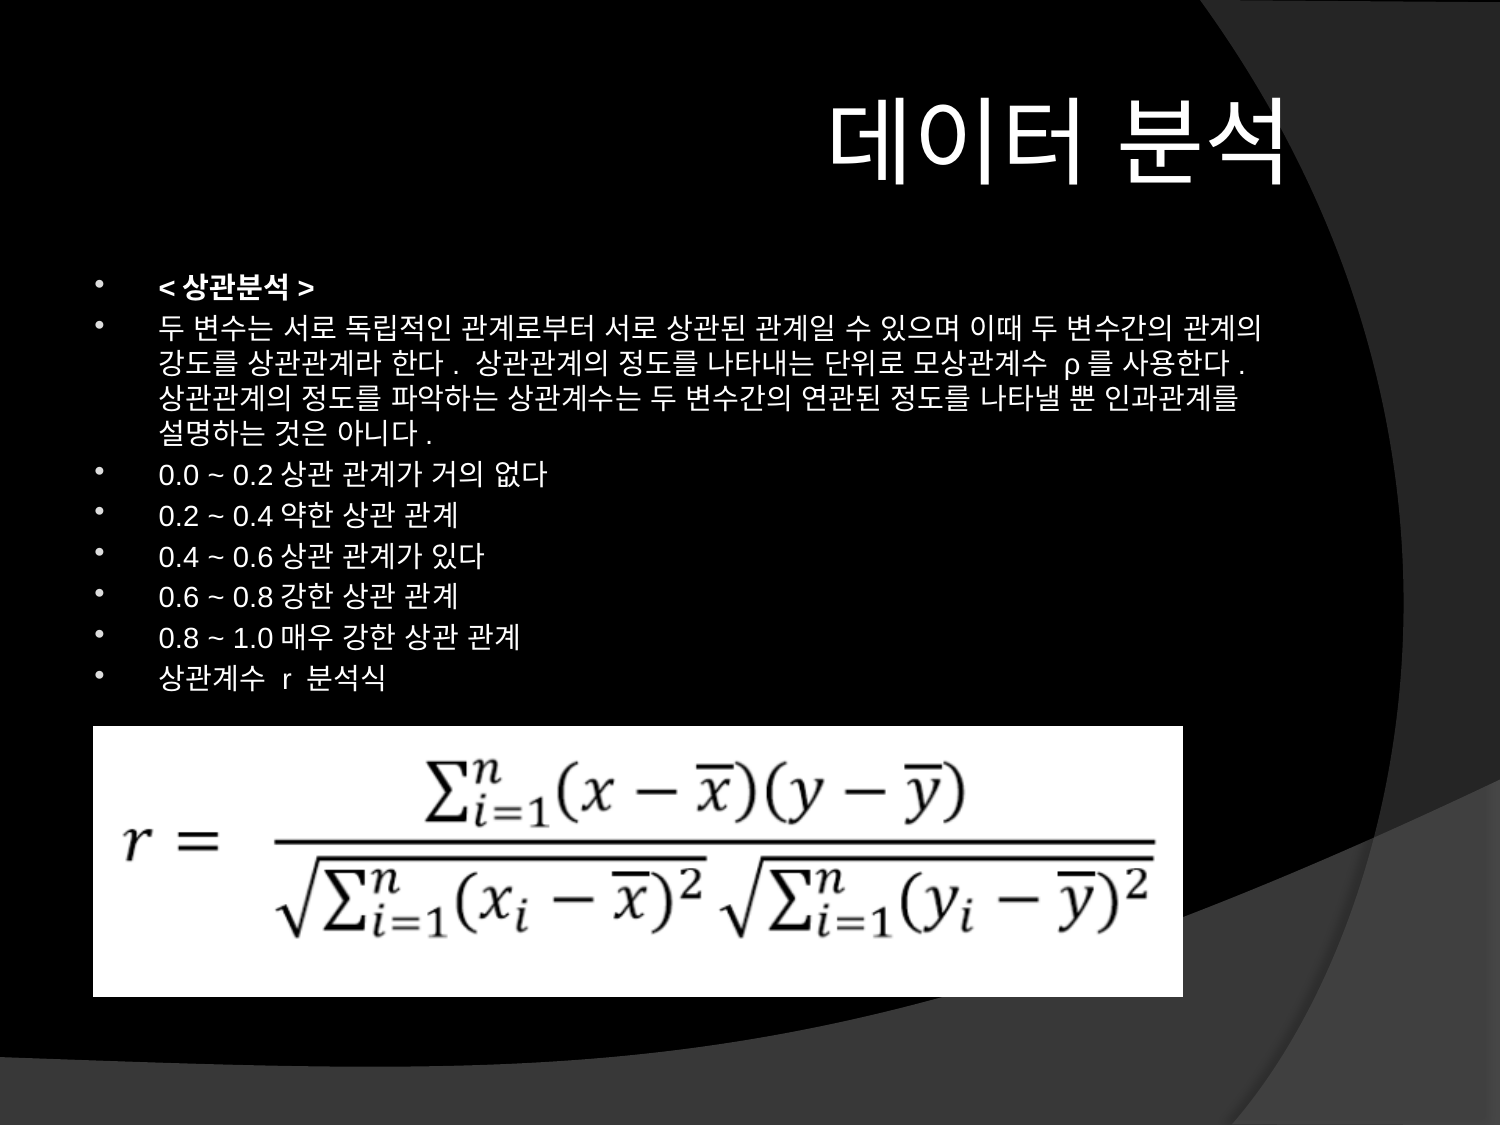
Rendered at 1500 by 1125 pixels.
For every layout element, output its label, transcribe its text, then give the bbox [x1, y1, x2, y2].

picture [93, 726, 1183, 998]
list <상관분석> 두 변수는 서로 독립적인 관계로부터 서로 상관된 관계일 수 있으며 이때 두 변수간의 관계의 강도를 상관관계라 한다. 상관관계의 정도를 나타내는 단위로 모상관계수 ρ를 사용한다. 상관관계의 정도를 파악하는 상관계수는 두 변수간의 연관된 정도를 나타낼 뿐 인과관계를 설명하는 것은 아니다. 0.0 ~ 0.2상관 관계가 거의 없다 0.2 ~ 0.4약한 상관 관계 0.4 ~ 0.6상관 관계가 있다 0.6 ~ 0.8강한 상관 관계 0.8 ~ 1.0매우 강한 상관 관계 상관계수 r 분석식 [75, 262, 1300, 1005]
title 데이터 분석 [75, 45, 1300, 233]
